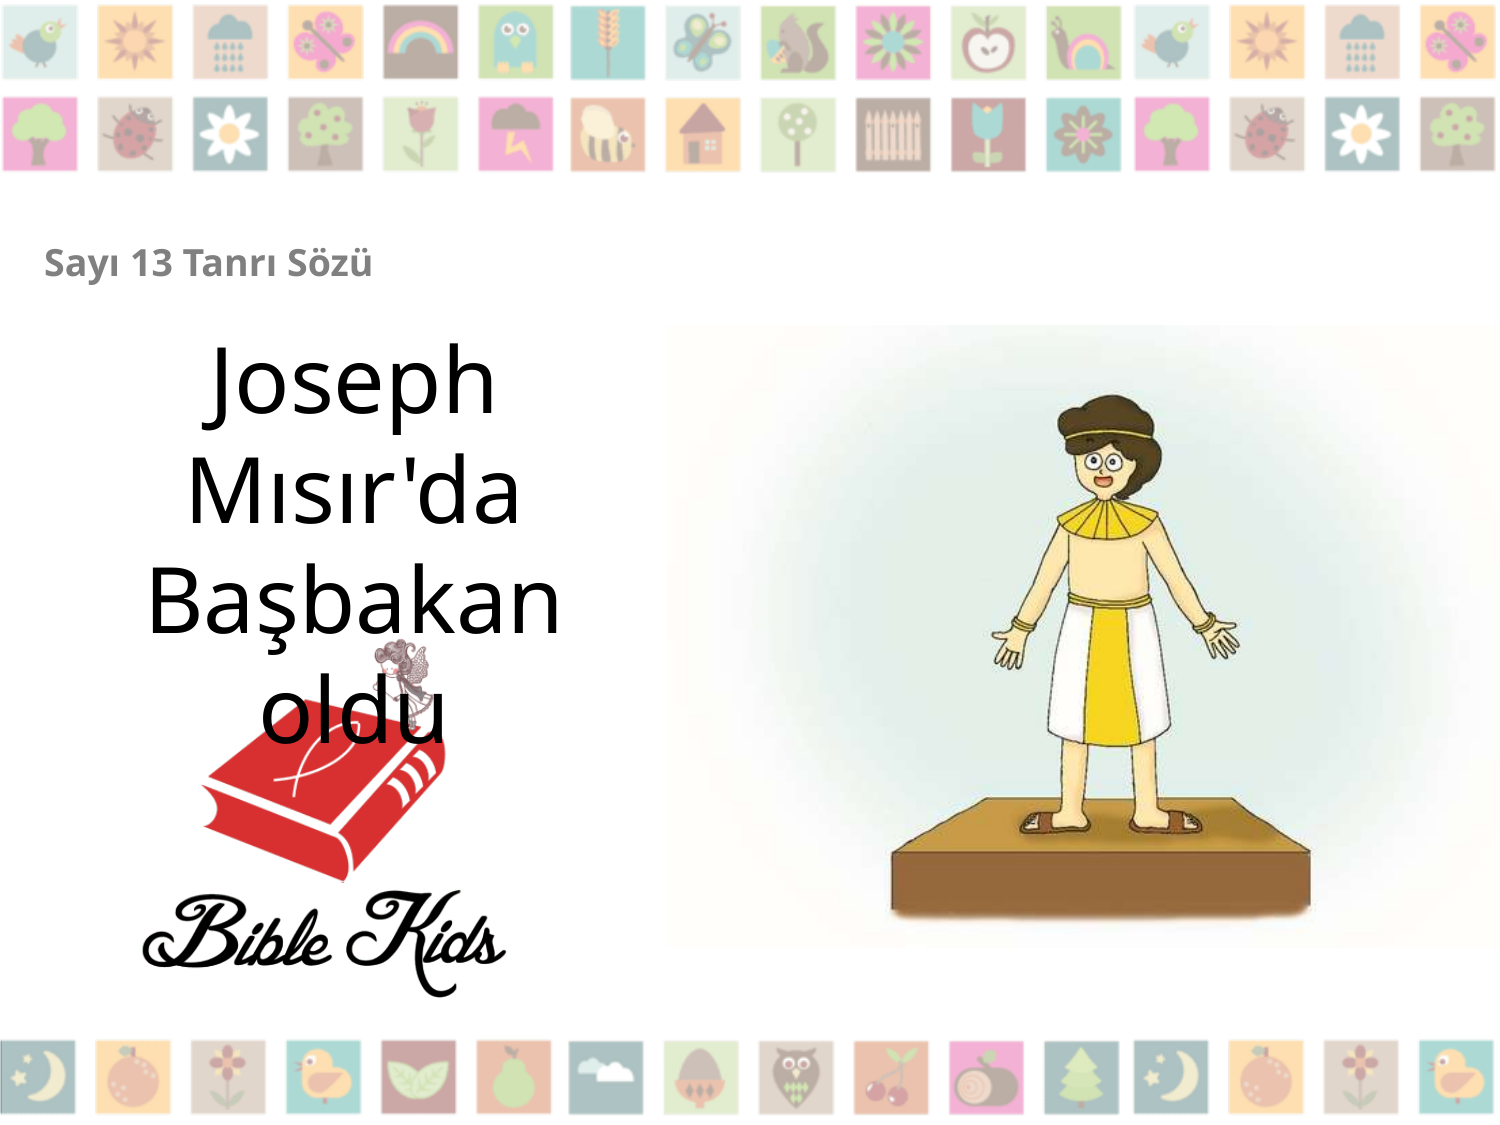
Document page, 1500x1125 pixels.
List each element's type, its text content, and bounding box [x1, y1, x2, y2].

text_box Sayı 13 Tanrı Sözü [29, 231, 543, 292]
picture [117, 600, 544, 1027]
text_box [0, 3, 1500, 181]
picture [666, 325, 1500, 948]
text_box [0, 1028, 1500, 1118]
text_box Joseph Mısır'da Başbakan oldu [29, 314, 680, 769]
